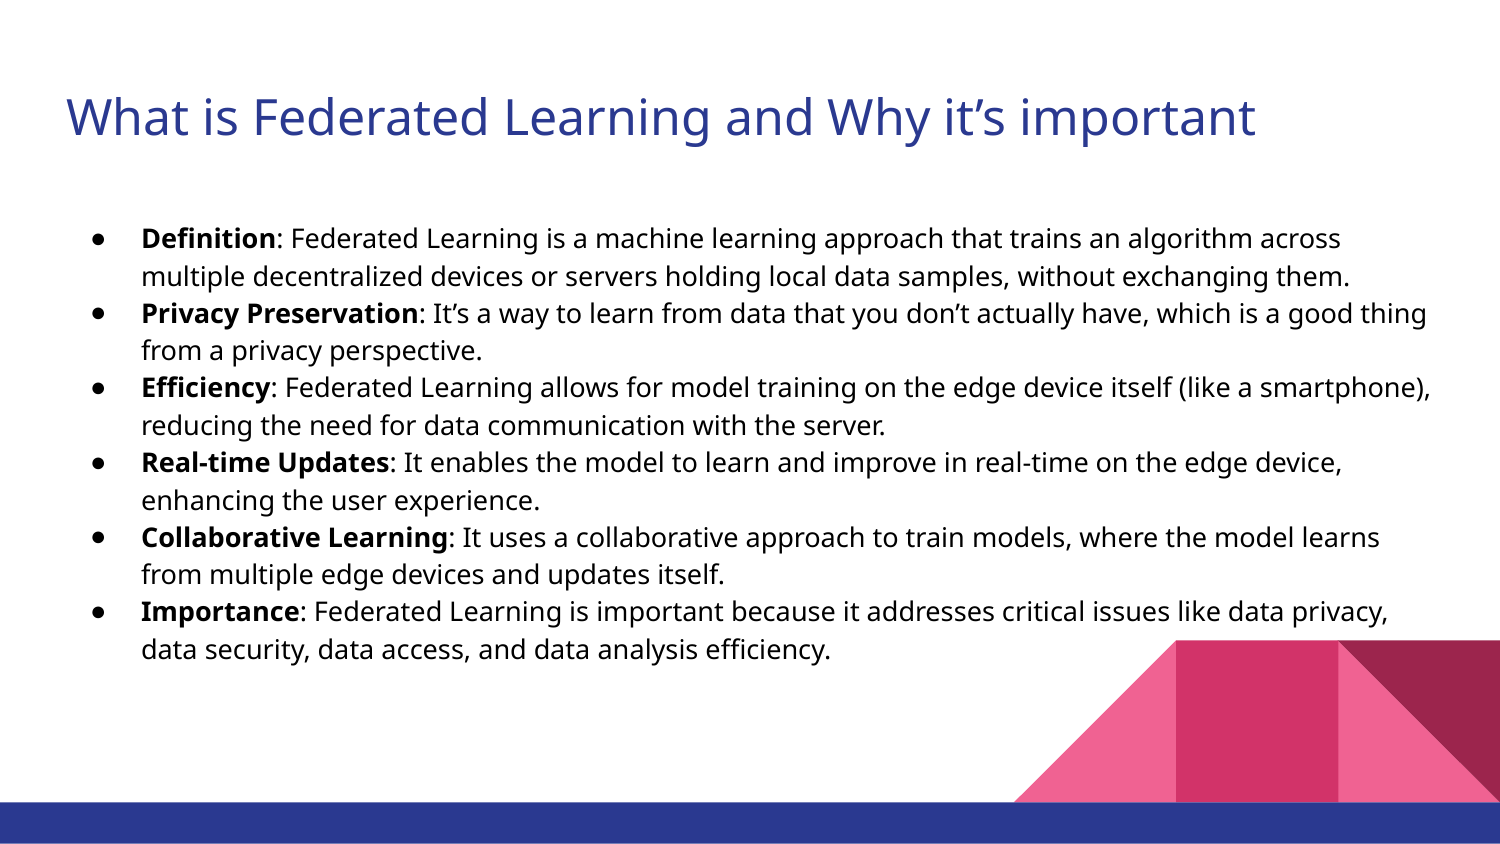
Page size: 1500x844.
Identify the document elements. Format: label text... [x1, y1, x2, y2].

list Definition: Federated Learning is a machine learning approach that trains an algorithm across multiple decentralized devices or servers holding local data samples, without exchanging them. Privacy Preservation: It’s a way to learn from data that you don’t actually have, which is a good thing from a privacy perspective. Efficiency: Federated Learning allows for model training on the edge device itself (like a smartphone), reducing the need for data communication with the server. Real-time Updates: It enables the model to learn and improve in real-time on the edge device, enhancing the user experience. Collaborative Learning: It uses a collaborative approach to train models, where the model learns from multiple edge devices and updates itself. Importance: Federated Learning is important because it addresses critical issues like data privacy, data security, data access, and data analysis efficiency. [51, 201, 1449, 750]
title What is Federated Learning and Why it’s important [51, 67, 1449, 167]
